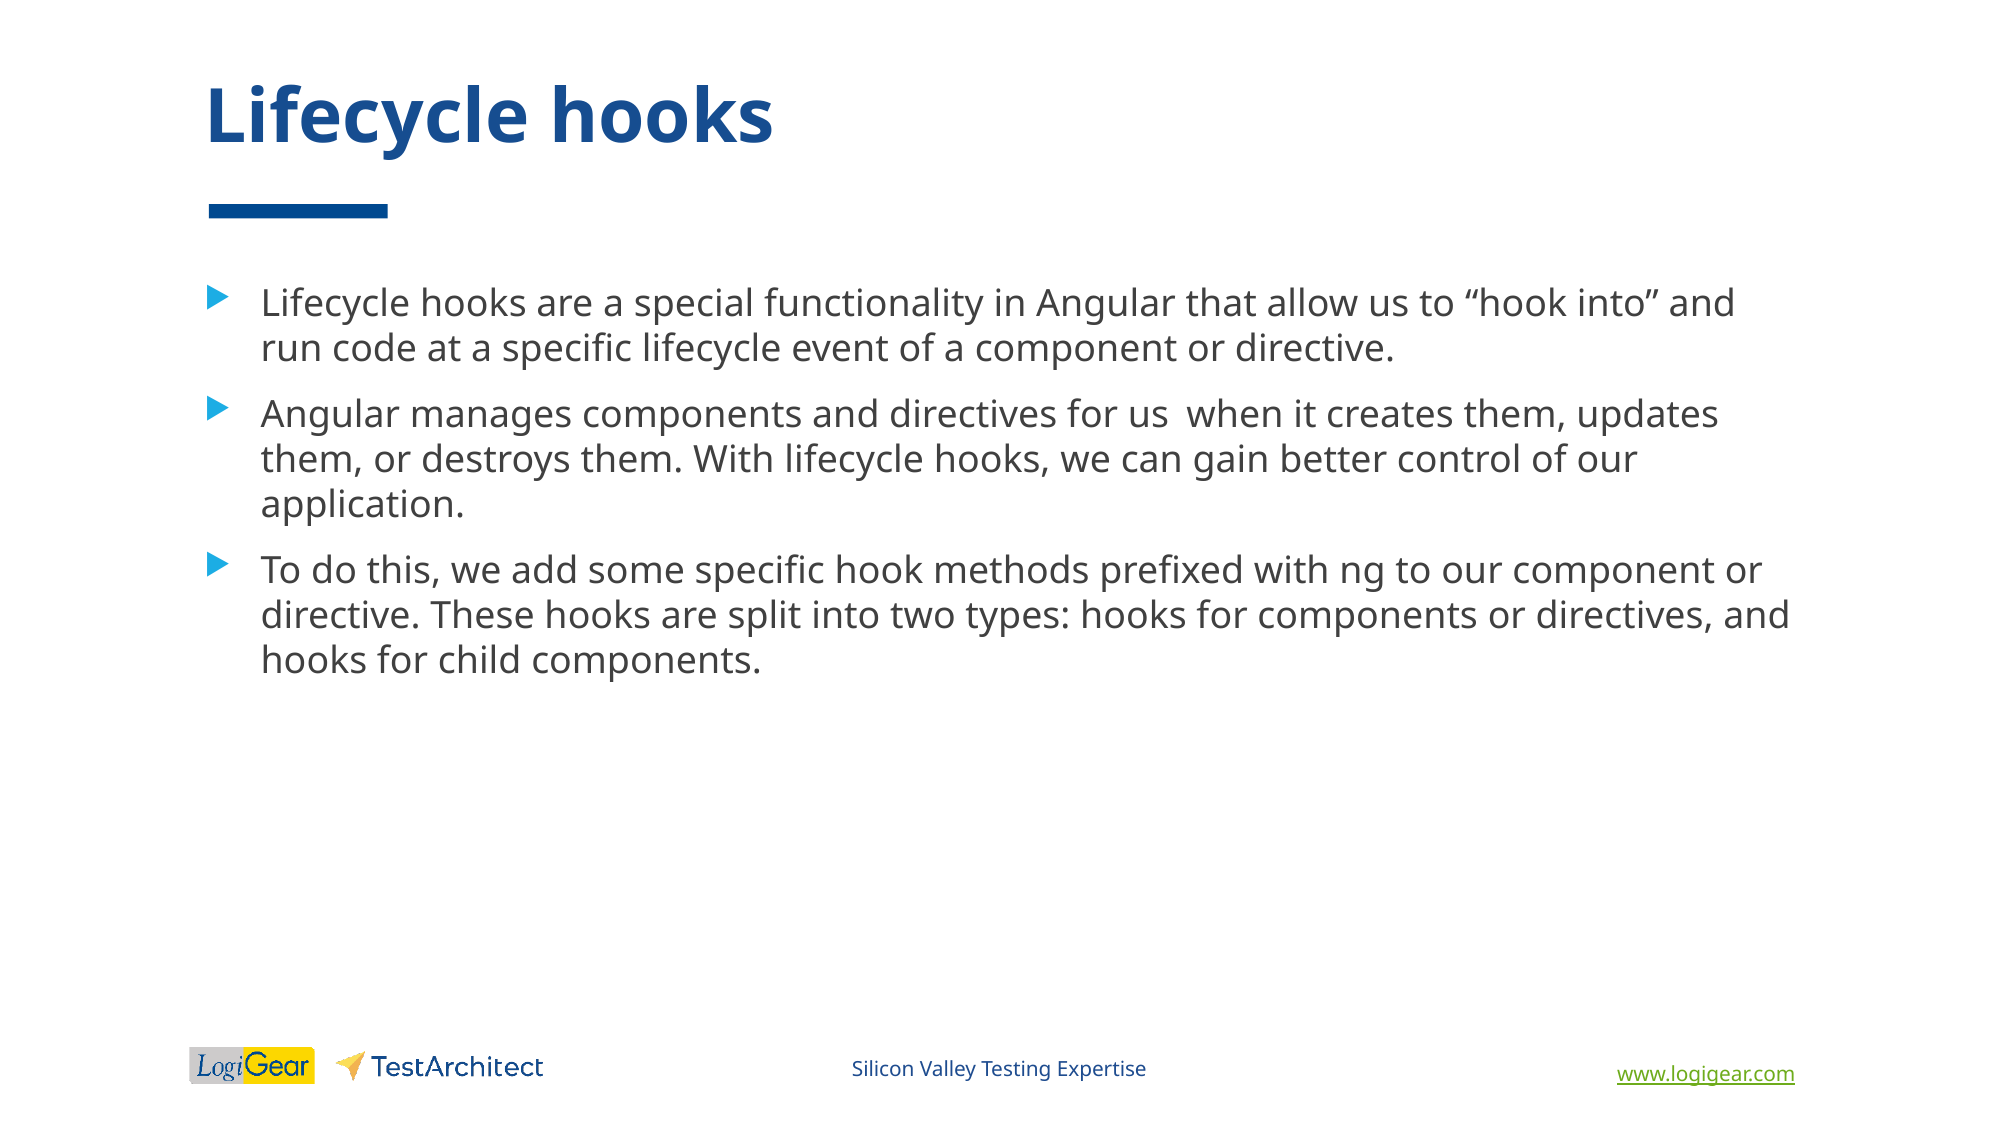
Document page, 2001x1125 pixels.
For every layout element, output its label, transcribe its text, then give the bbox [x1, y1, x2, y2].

picture [335, 1051, 543, 1081]
picture [189, 1047, 315, 1085]
title Lifecycle hooks [189, 54, 1809, 171]
list Lifecycle hooks are a special functionality in Angular that allow us to “hook into” and run code at a specific lifecycle event of a component or directive. Angular manages components and directives for us when it creates them, updates them, or destroys them. With lifecycle hooks, we can gain better control of our application. To do this, we add some specific hook methods prefixed with ng to our component or directive. These hooks are split into two types: hooks for components or directives, and hooks for child components. [189, 271, 1809, 832]
